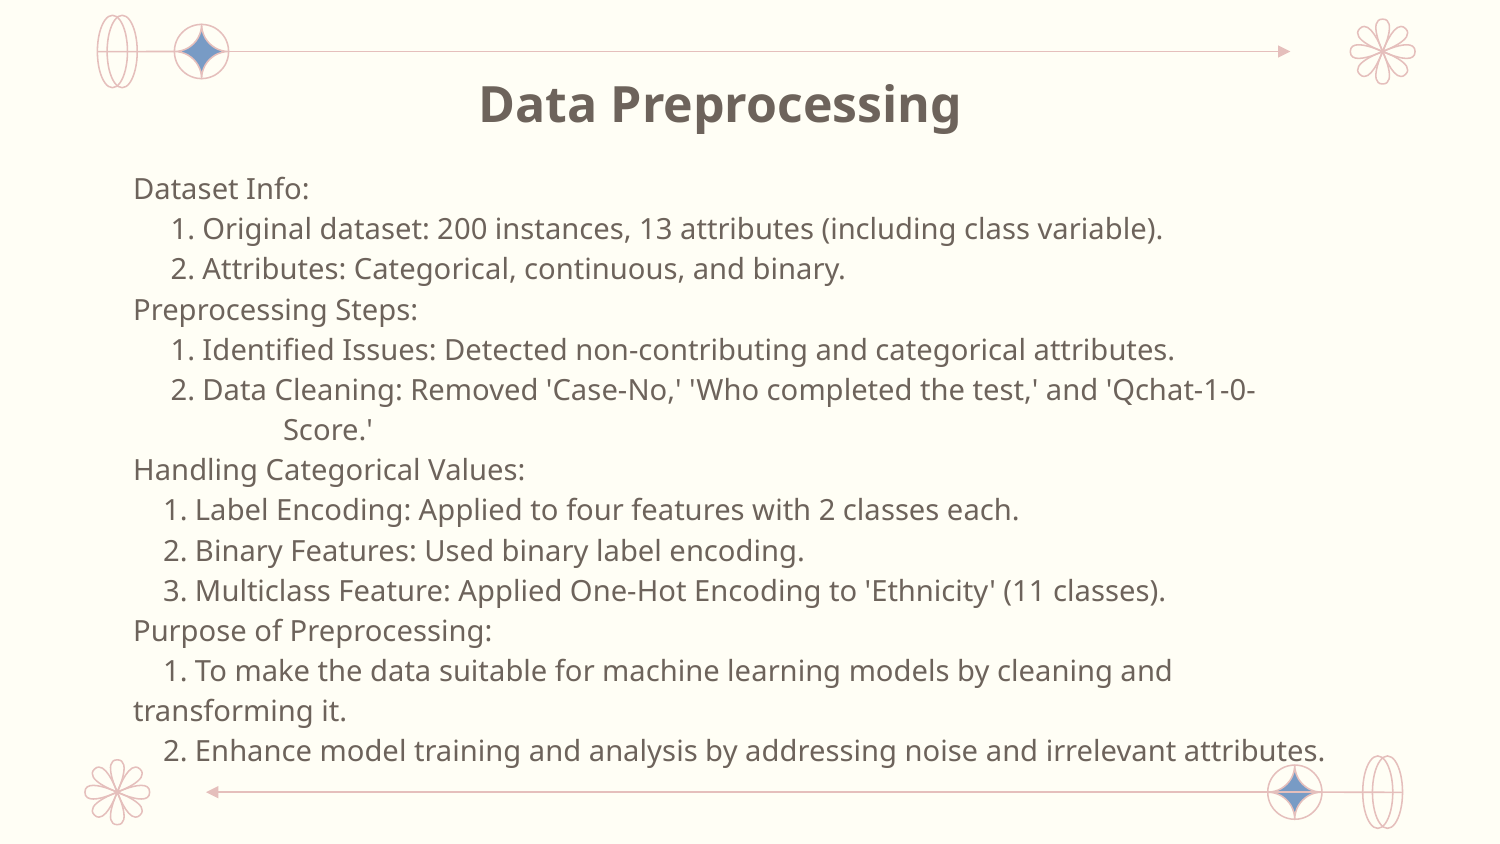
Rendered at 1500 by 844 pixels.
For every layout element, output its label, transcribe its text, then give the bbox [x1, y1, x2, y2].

title Dataset Info: 1. Original dataset: 200 instances, 13 attributes (including class variable). 2. Attributes: Categorical, continuous, and binary. Preprocessing Steps: 1. Identified Issues: Detected non-contributing and categorical attributes. 2. Data Cleaning: Removed 'Case-No,' 'Who completed the test,' and 'Qchat-1-0- Score.' Handling Categorical Values: 1. Label Encoding: Applied to four features with 2 classes each. 2. Binary Features: Used binary label encoding. 3. Multiclass Feature: Applied One-Hot Encoding to 'Ethnicity' (11 classes). Purpose of Preprocessing: 1. To make the data suitable for machine learning models by cleaning and transforming it. 2. Enhance model training and analysis by addressing noise and irrelevant attributes. [118, 150, 1382, 826]
text_box Data Preprocessing [265, 64, 1176, 140]
